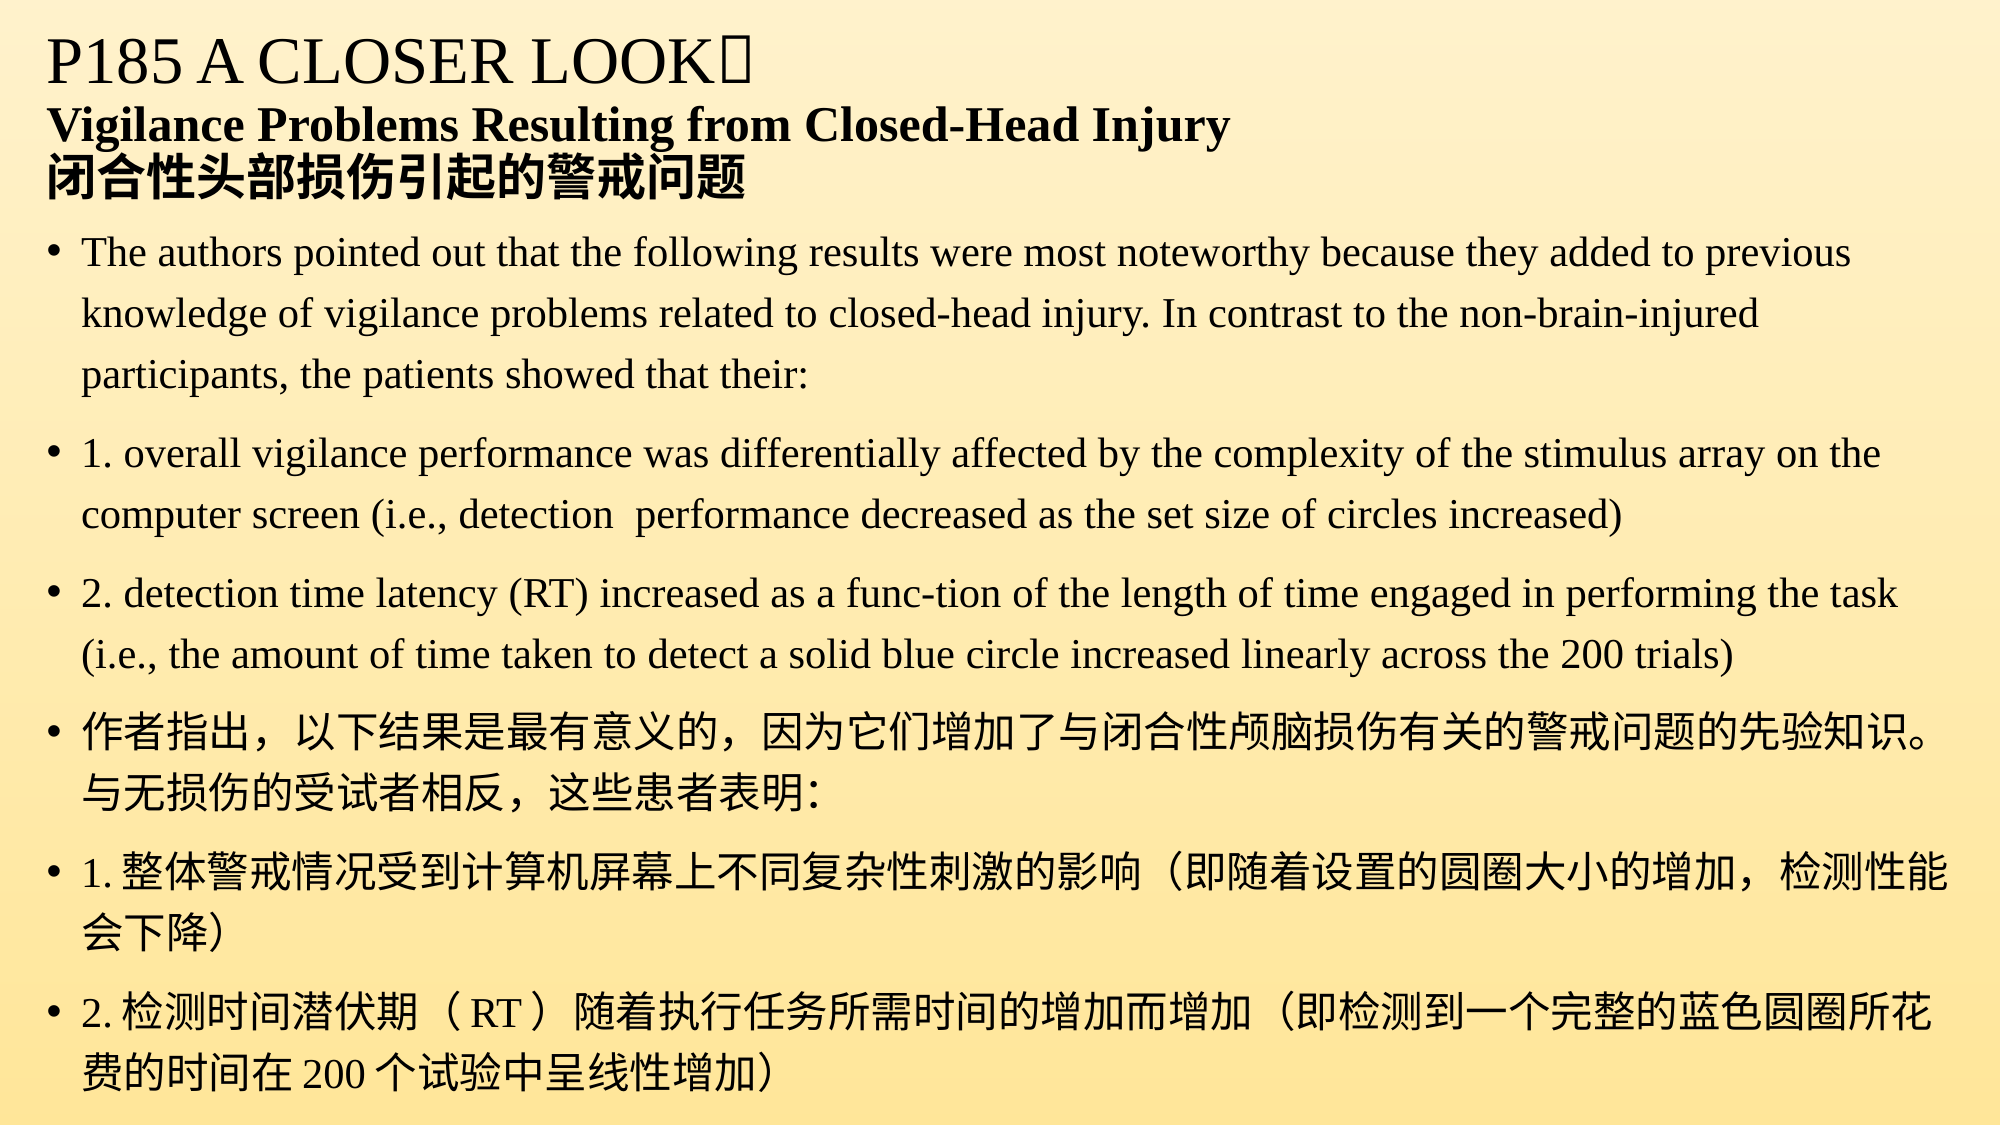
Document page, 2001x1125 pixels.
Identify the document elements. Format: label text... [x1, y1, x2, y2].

list The authors pointed out that the following results were most noteworthy because they added to previous knowledge of vigilance problems related to closed-head injury. In contrast to the non-brain-injured participants, the patients showed that their: 1. overall vigilance performance was differentially affected by the complexity of the stimulus array on the computer screen (i.e., detection performance decreased as the set size of circles increased) 2. detection time latency (RT) increased as a func-tion of the length of time engaged in performing the task (i.e., the amount of time taken to detect a solid blue circle increased linearly across the 200 trials) 作者指出，以下结果是最有意义的，因为它们增加了与闭合性颅脑损伤有关的警戒问题的先验知识。 与无损伤的受试者相反，这些患者表明： 1.整体警戒情况受到计算机屏幕上不同复杂性刺激的影响（即随着设置的圆圈大小的增加，检测性能会下降） 2.检测时间潜伏期（RT）随着执行任务所需时间的增加而增加（即检测到一个完整的蓝色圆圈所花费的时间在200个试验中呈线性增加） [31, 245, 1969, 1108]
text_box P185 A CLOSER LOOK Vigilance Problems Resulting from Closed-Head Injury 闭合性头部损伤引起的警戒问题 [31, 41, 2000, 245]
